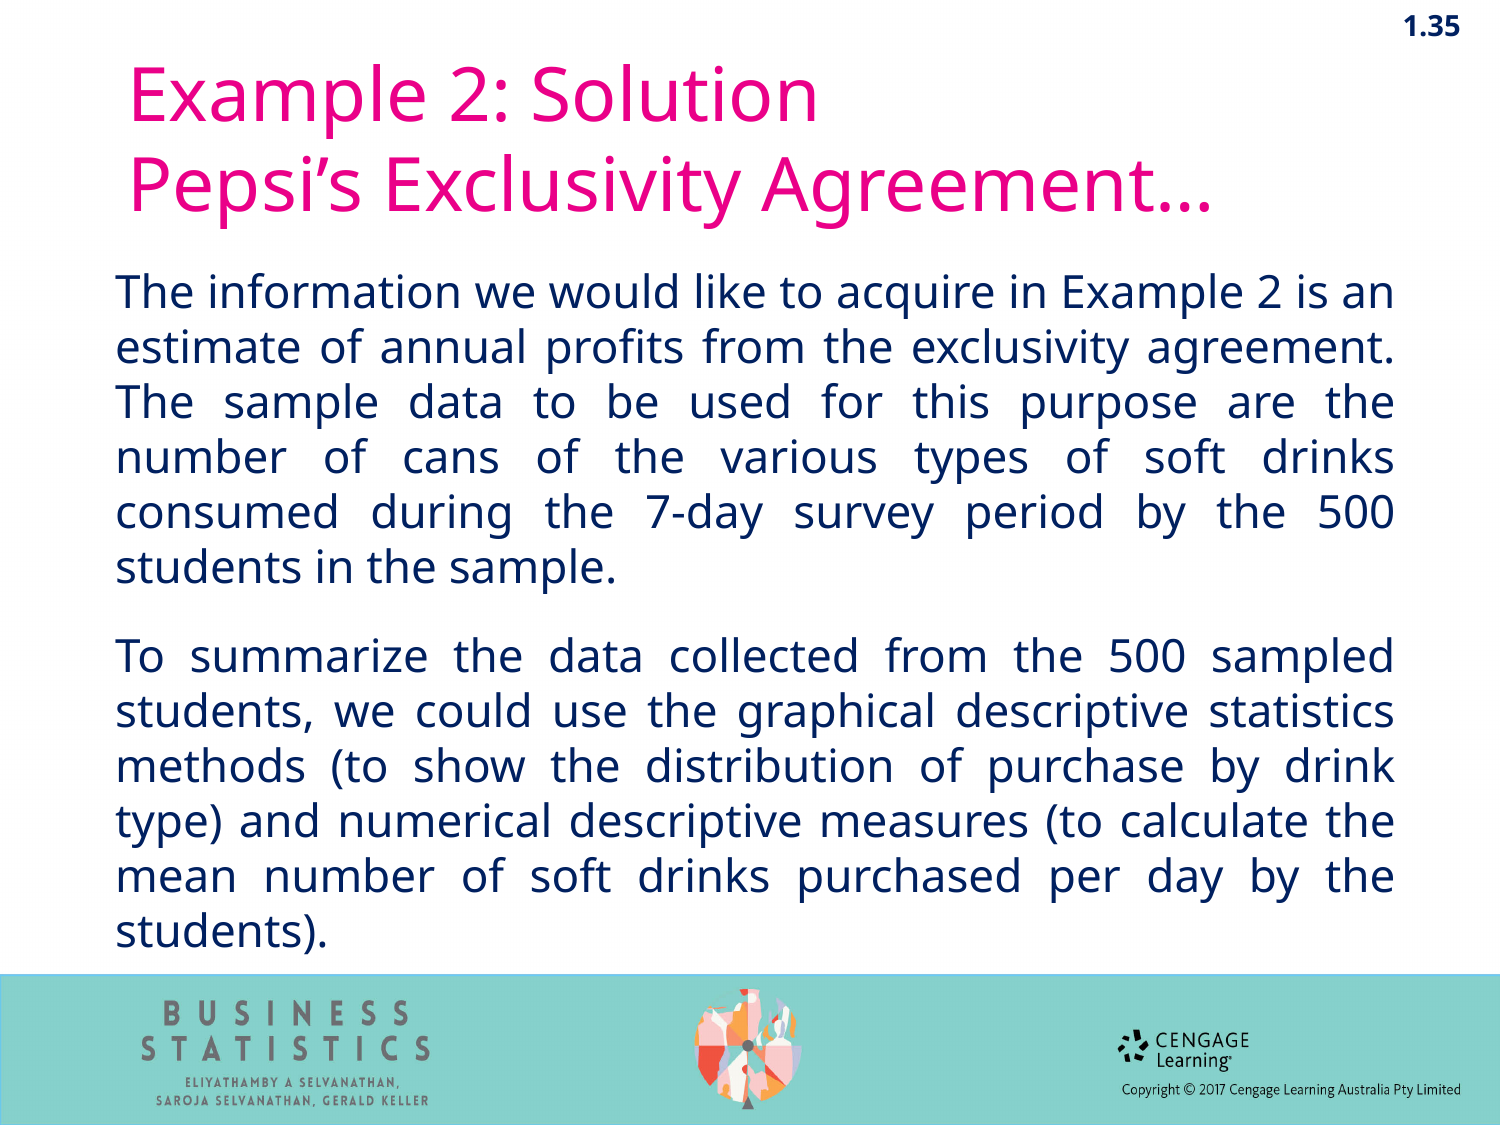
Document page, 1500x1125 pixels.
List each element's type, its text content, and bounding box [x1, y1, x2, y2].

text_box 1.35 [1387, 0, 1500, 60]
picture [0, 0, 1500, 1125]
title Example 2: Solution Pepsi’s Exclusivity Agreement… [112, 42, 1459, 231]
list The information we would like to acquire in Example 2 is an estimate of annual profits from the exclusivity agreement. The sample data to be used for this purpose are the number of cans of the various types of soft drinks consumed during the 7-day survey period by the 500 students in the sample. To summarize the data collected from the 500 sampled students, we could use the graphical descriptive statistics methods (to show the distribution of purchase by drink type) and numerical descriptive measures (to calculate the mean number of soft drinks purchased per day by the students). [100, 255, 1412, 1024]
